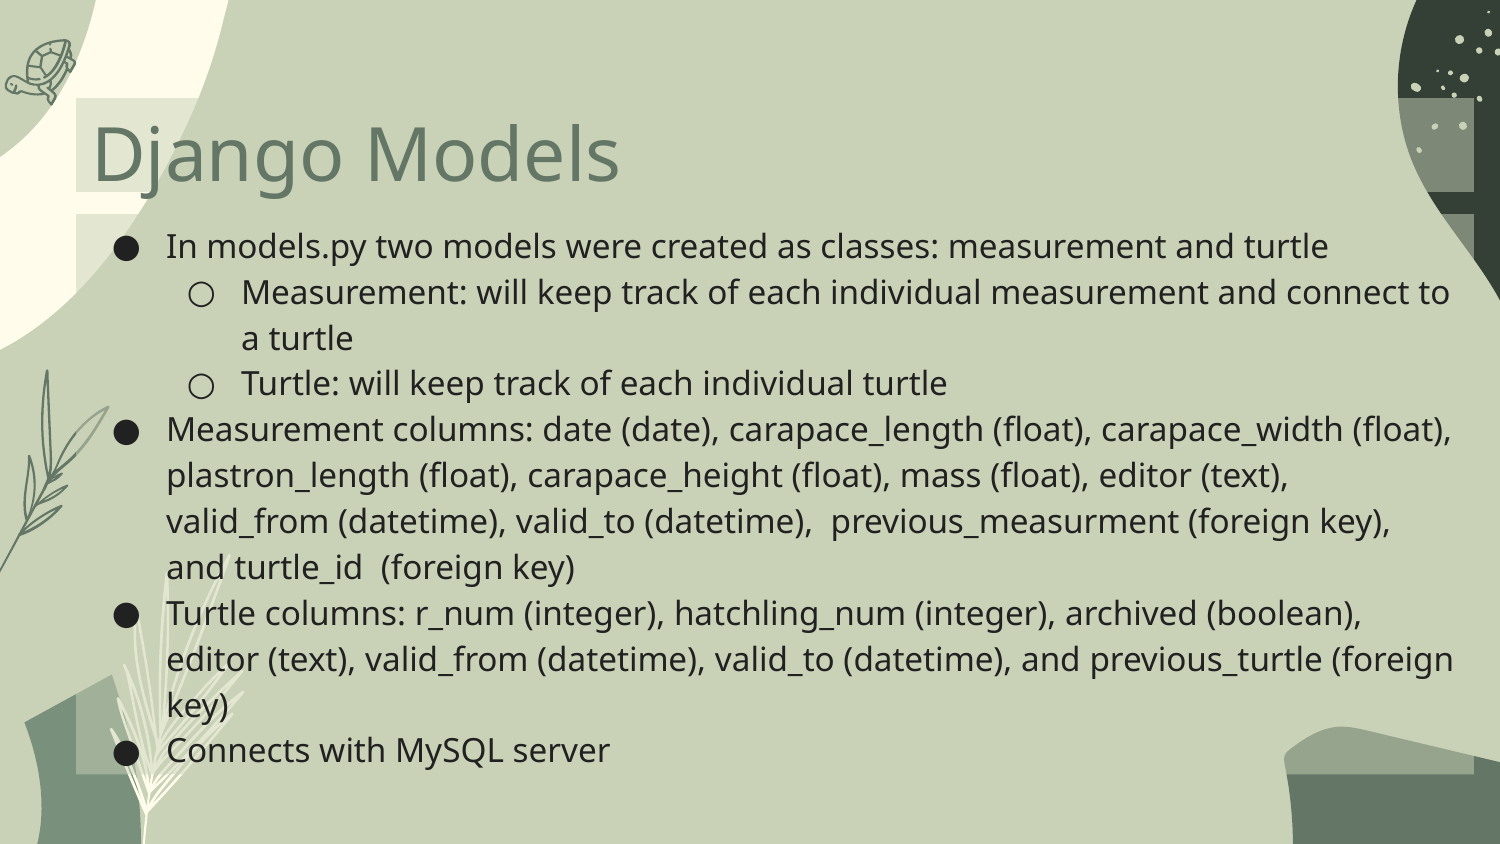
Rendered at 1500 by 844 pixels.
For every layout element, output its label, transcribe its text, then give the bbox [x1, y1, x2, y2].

title Django Models [76, 98, 1474, 192]
list In models.py two models were created as classes: measurement and turtle Measurement: will keep track of each individual measurement and connect to a turtle Turtle: will keep track of each individual turtle Measurement columns: date (date), carapace_length (float), carapace_width (float), plastron_length (float), carapace_height (float), mass (float), editor (text), valid_from (datetime), valid_to (datetime), previous_measurment (foreign key), and turtle_id (foreign key) Turtle columns: r_num (integer), hatchling_num (integer), archived (boolean), editor (text), valid_from (datetime), valid_to (datetime), and previous_turtle (foreign key) Connects with MySQL server [76, 214, 1474, 775]
